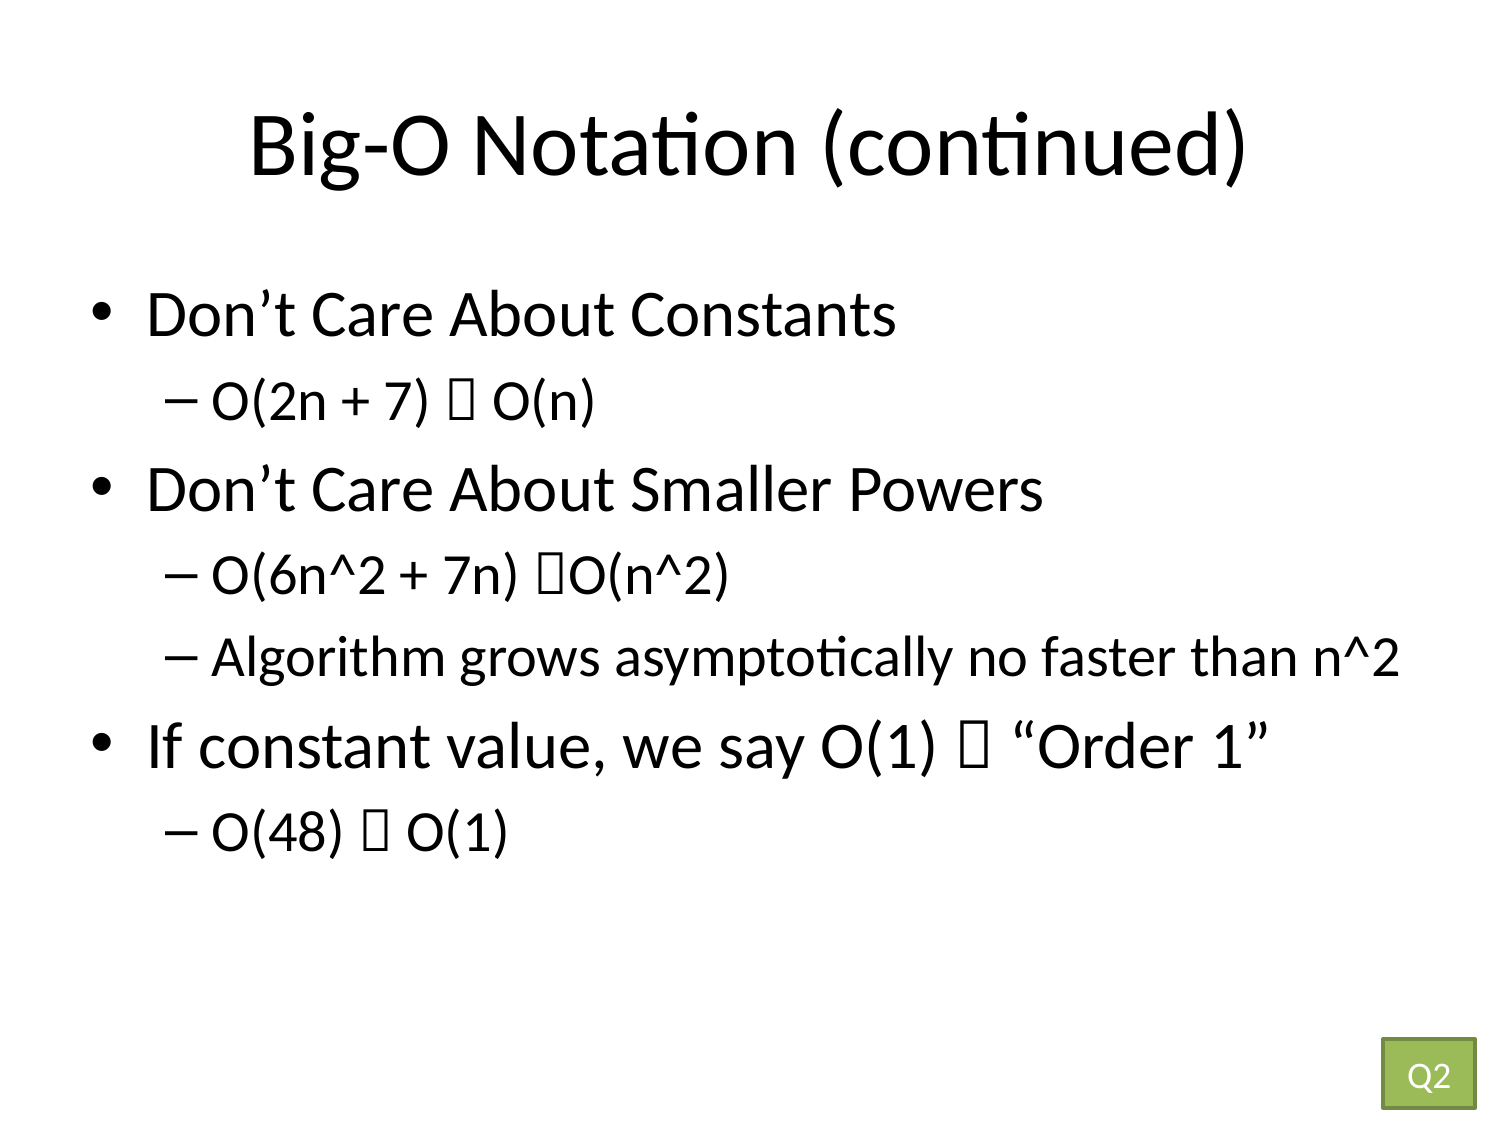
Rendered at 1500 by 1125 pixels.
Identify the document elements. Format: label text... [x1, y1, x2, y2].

list Don’t Care About Constants O(2n + 7)  O(n) Don’t Care About Smaller Powers O(6n^2 + 7n) O(n^2) Algorithm grows asymptotically no faster than n^2 If constant value, we say O(1)  “Order 1” O(48)  O(1) [75, 262, 1425, 1005]
text_box Q2 [1381, 1037, 1477, 1110]
title Big-O Notation (continued) [75, 45, 1425, 233]
